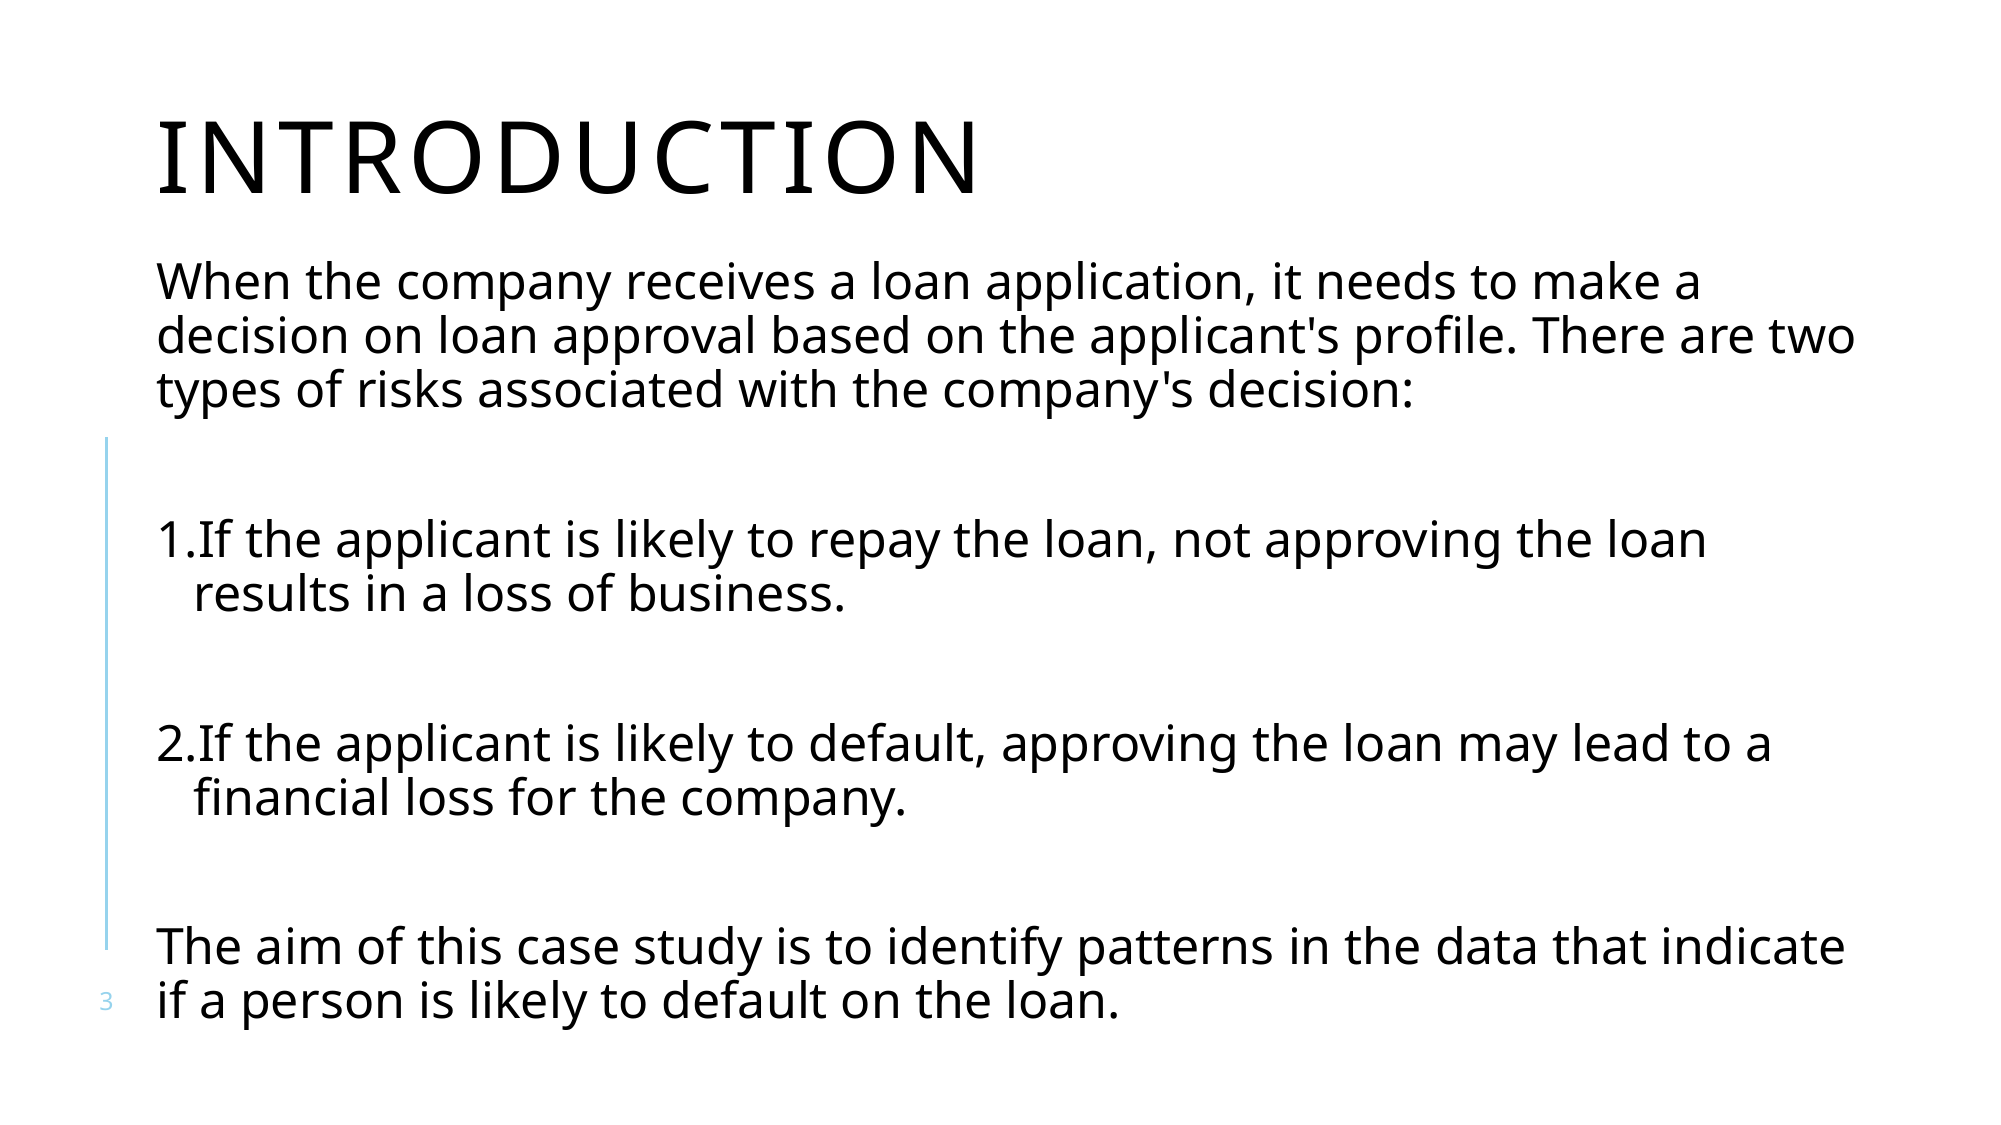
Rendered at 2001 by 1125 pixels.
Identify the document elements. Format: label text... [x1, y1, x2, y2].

slide_number 3 [68, 987, 144, 1018]
text_box When the company receives a loan application, it needs to make a decision on loan approval based on the applicant's profile. There are two types of risks associated with the company's decision: If the applicant is likely to repay the loan, not approving the loan results in a loss of business. If the applicant is likely to default, approving the loan may lead to a financial loss for the company. The aim of this case study is to identify patterns in the data that indicate if a person is likely to default on the loan. [156, 256, 1869, 1045]
title Introduction [156, 106, 1807, 256]
